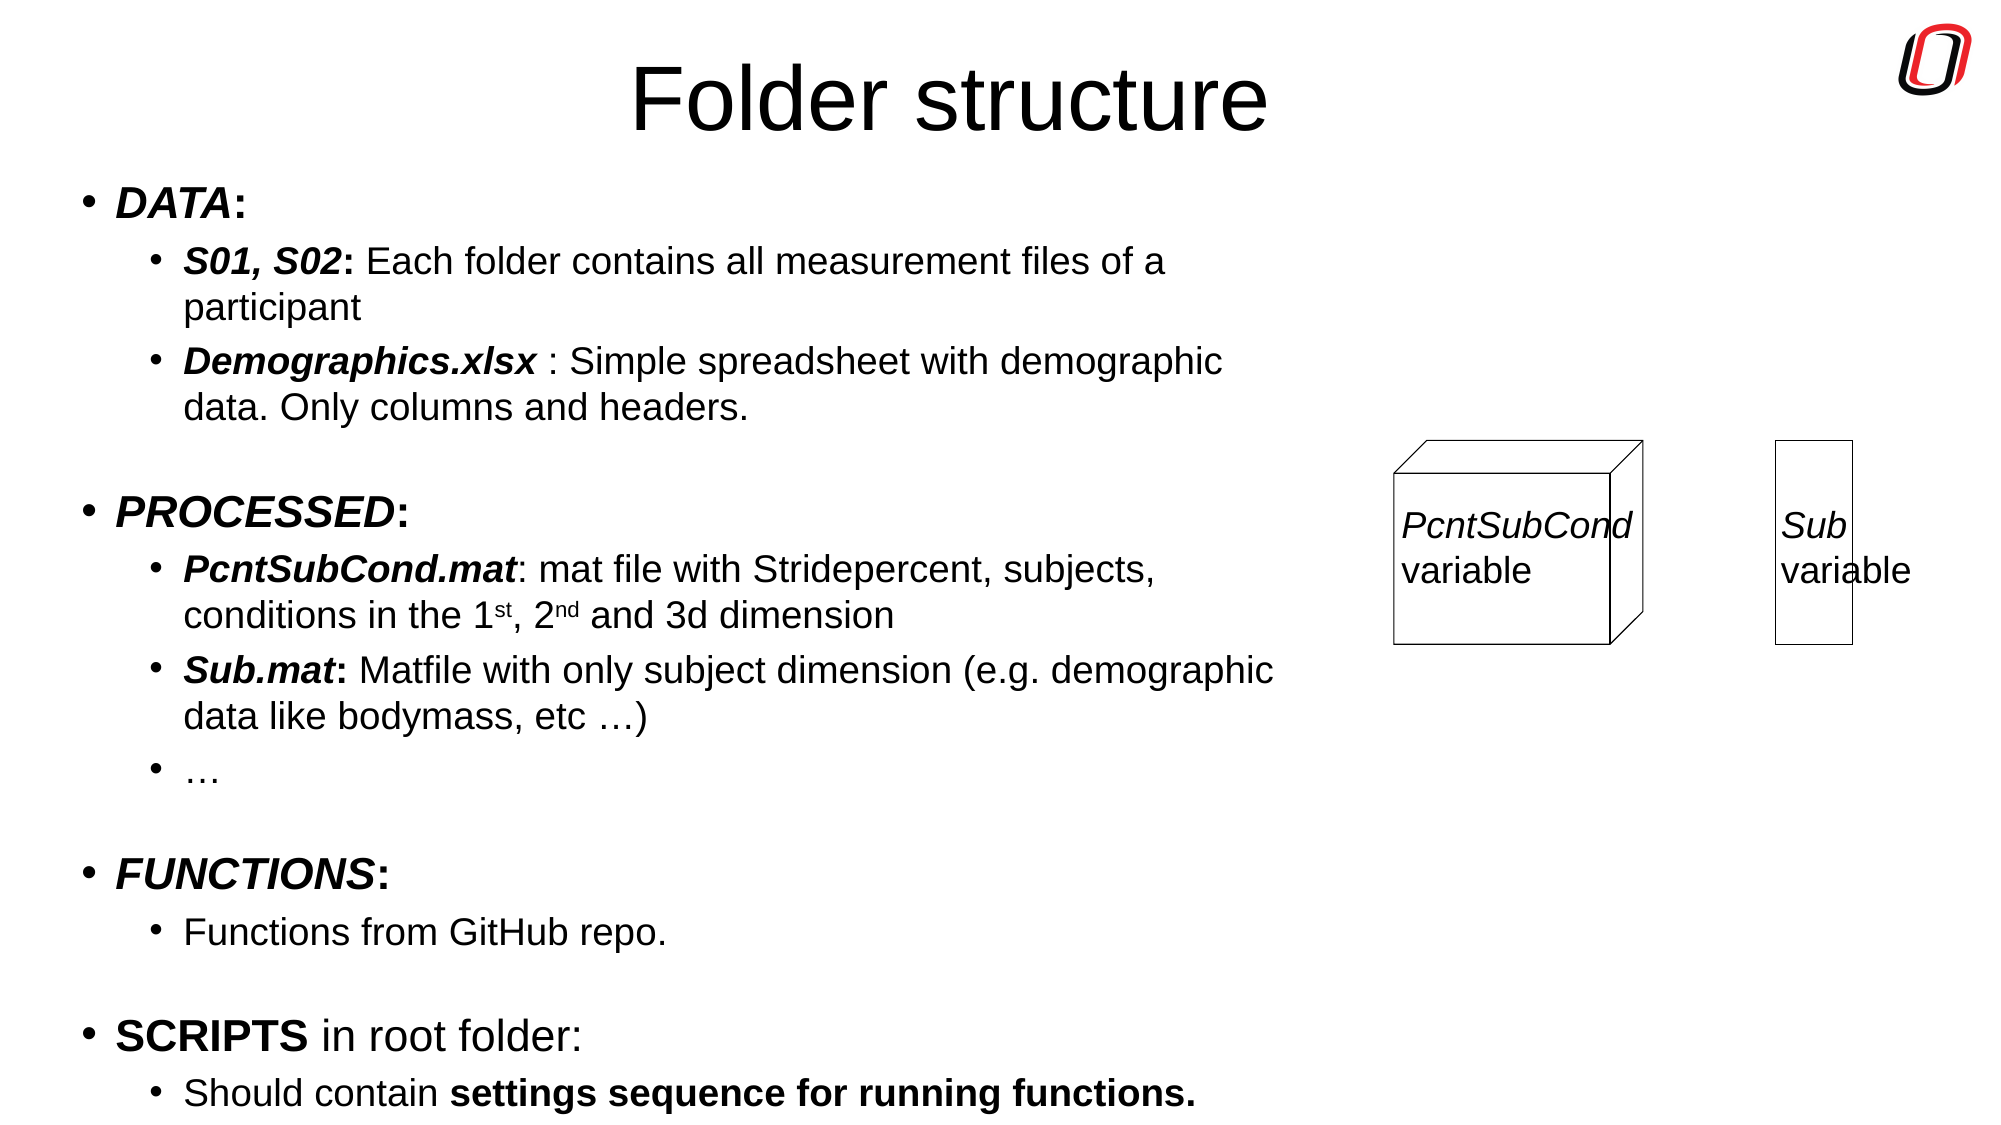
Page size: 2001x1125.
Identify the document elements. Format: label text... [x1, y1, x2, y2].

text_box Sub variable [1766, 494, 2000, 644]
text_box PcntSubCond variable [1386, 494, 1650, 644]
text_box [1775, 440, 1853, 494]
text_box [1393, 439, 1644, 494]
list DATA: S01, S02: Each folder contains all measurement files of a participant Demographics.xlsx : Simple spreadsheet with demographic data. Only columns and headers. PROCESSED: PcntSubCond.mat: mat file with Stridepercent, subjects, conditions in the 1st, 2nd and 3d dimension Sub.mat: Matfile with only subject dimension (e.g. demographic data like bodymass, etc …) … FUNCTIONS: Functions from GitHub repo. SCRIPTS in root folder: Should contain settings sequence for running functions. [66, 166, 1329, 1125]
title Folder structure [24, 20, 1877, 167]
picture [1895, 20, 1975, 99]
